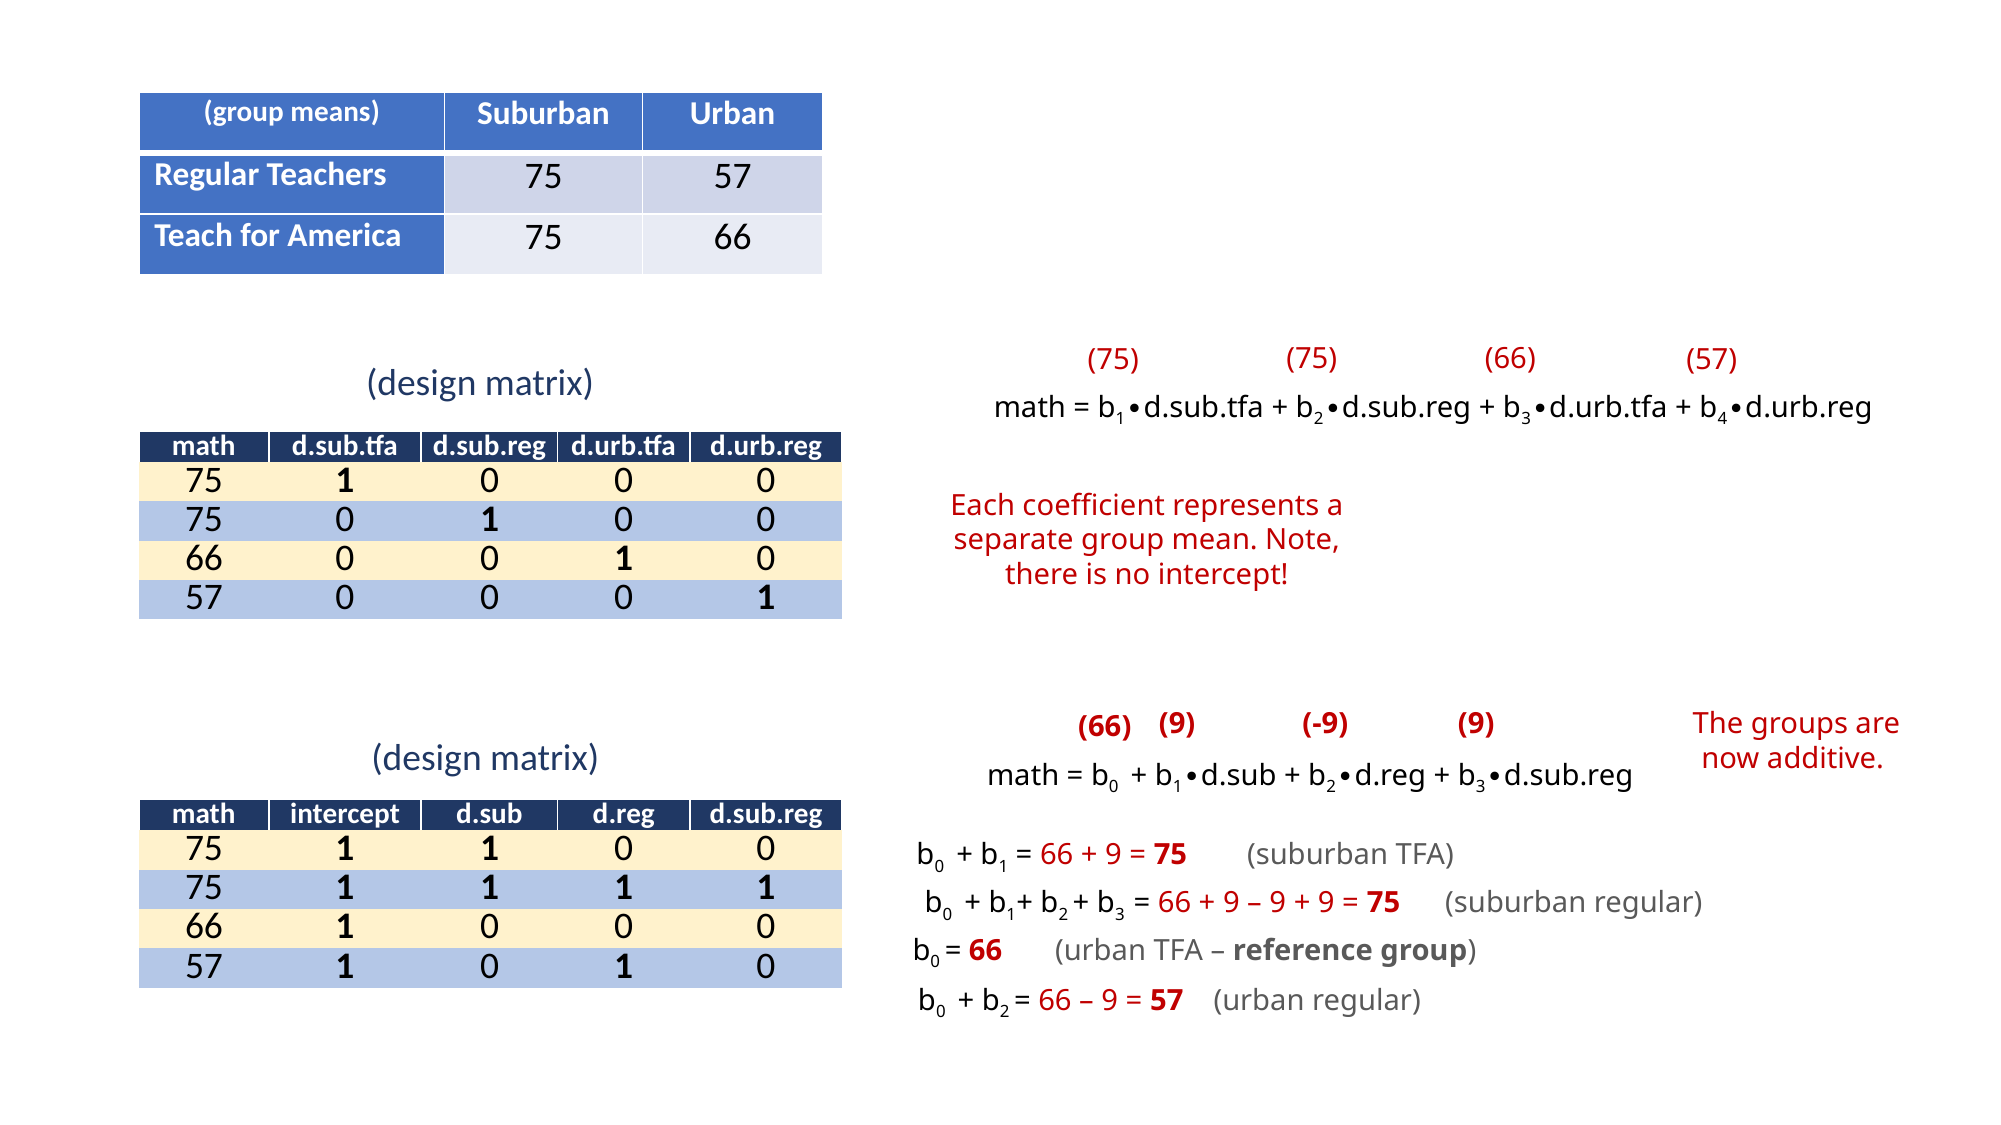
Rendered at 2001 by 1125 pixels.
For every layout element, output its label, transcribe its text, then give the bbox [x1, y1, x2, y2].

table_cell 75 [139, 501, 269, 541]
text_box (design matrix) [351, 350, 609, 410]
table_cell 1 [558, 948, 690, 988]
table_header d.sub.reg [422, 432, 557, 462]
table_cell 0 [690, 501, 842, 541]
table_cell 0 [558, 909, 690, 948]
table_cell 0 [690, 830, 842, 870]
table_cell 0 [690, 948, 842, 988]
table_header (group means) [140, 93, 444, 150]
table_cell 57 [643, 156, 822, 213]
table_cell 0 [690, 462, 842, 501]
table_cell 0 [269, 541, 421, 580]
text_box The groups are now additive. [1671, 696, 1921, 782]
table_cell 0 [269, 580, 421, 619]
table_cell 57 [139, 580, 269, 619]
text_box (design matrix) [356, 725, 615, 785]
text_box Each coefficient represents a separate group mean. Note, there is no intercept! [918, 478, 1376, 598]
table_cell Teach for America [140, 215, 444, 274]
text_box (9) [1412, 696, 1541, 747]
text_box (75) [1247, 331, 1376, 382]
text_box b0 + b1+ b2 + b3 = 66 + 9 – 9 + 9 = 75 (suburban regular) [909, 876, 1718, 931]
table_cell 1 [269, 462, 421, 501]
text_box (-9) [1261, 696, 1390, 747]
table_cell 1 [421, 501, 558, 541]
text_box (57) [1647, 332, 1776, 383]
table_header d.urb.reg [691, 432, 841, 462]
table_header d.sub [422, 800, 557, 830]
table_cell 1 [558, 541, 690, 580]
table_cell 0 [421, 462, 558, 501]
table_header math [140, 800, 268, 830]
table_cell 75 [139, 462, 269, 501]
table_cell 1 [690, 870, 842, 909]
text_box math = b0 + b1∙d.sub + b2∙d.reg + b3∙d.sub.reg [972, 748, 1649, 804]
table_cell 1 [269, 870, 421, 909]
table_cell 0 [558, 580, 690, 619]
table_cell 0 [690, 541, 842, 580]
text_box b0 = 66 (urban TFA – reference group) [897, 923, 1492, 979]
table_header Urban [643, 93, 822, 150]
table_cell 75 [139, 830, 269, 870]
table_cell Regular Teachers [140, 156, 444, 213]
table_header Suburban [445, 93, 642, 150]
table_cell 0 [269, 501, 421, 541]
text_box math = b1∙d.sub.tfa + b2∙d.sub.reg + b3∙d.urb.tfa + b4∙d.urb.reg [978, 380, 1888, 435]
table_cell 0 [558, 462, 690, 501]
table_cell 1 [421, 830, 558, 870]
table_header d.urb.tfa [558, 432, 689, 462]
text_box (66) [1041, 699, 1169, 750]
table_header math [140, 432, 268, 462]
table_cell 66 [139, 541, 269, 580]
table_cell 75 [139, 870, 269, 909]
table_cell 66 [643, 215, 822, 274]
table_header d.sub.reg [691, 800, 841, 830]
table_cell 0 [558, 501, 690, 541]
table_cell 1 [690, 580, 842, 619]
table_cell 0 [421, 948, 558, 988]
table_cell 0 [690, 909, 842, 948]
text_box (66) [1446, 331, 1574, 382]
table_cell 0 [421, 580, 558, 619]
table_cell 0 [421, 541, 558, 580]
table_cell 1 [269, 909, 421, 948]
table_cell 66 [139, 909, 269, 948]
table_cell 1 [269, 830, 421, 870]
table_cell 57 [139, 948, 269, 988]
table_cell 0 [421, 909, 558, 948]
table_cell 1 [558, 870, 690, 909]
table_cell 0 [558, 830, 690, 870]
text_box b0 + b2 = 66 – 9 = 57 (urban regular) [903, 973, 1437, 1029]
text_box (9) [1113, 696, 1241, 747]
table_header d.sub.tfa [270, 432, 420, 462]
text_box (75) [1049, 332, 1177, 383]
table_cell 1 [421, 870, 558, 909]
table_cell 75 [445, 156, 642, 213]
table_cell 1 [269, 948, 421, 988]
table_cell 75 [445, 215, 642, 274]
table_header d.reg [558, 800, 689, 830]
table_header intercept [270, 800, 420, 830]
text_box b0 + b1 = 66 + 9 = 75 (suburban TFA) [901, 828, 1470, 883]
